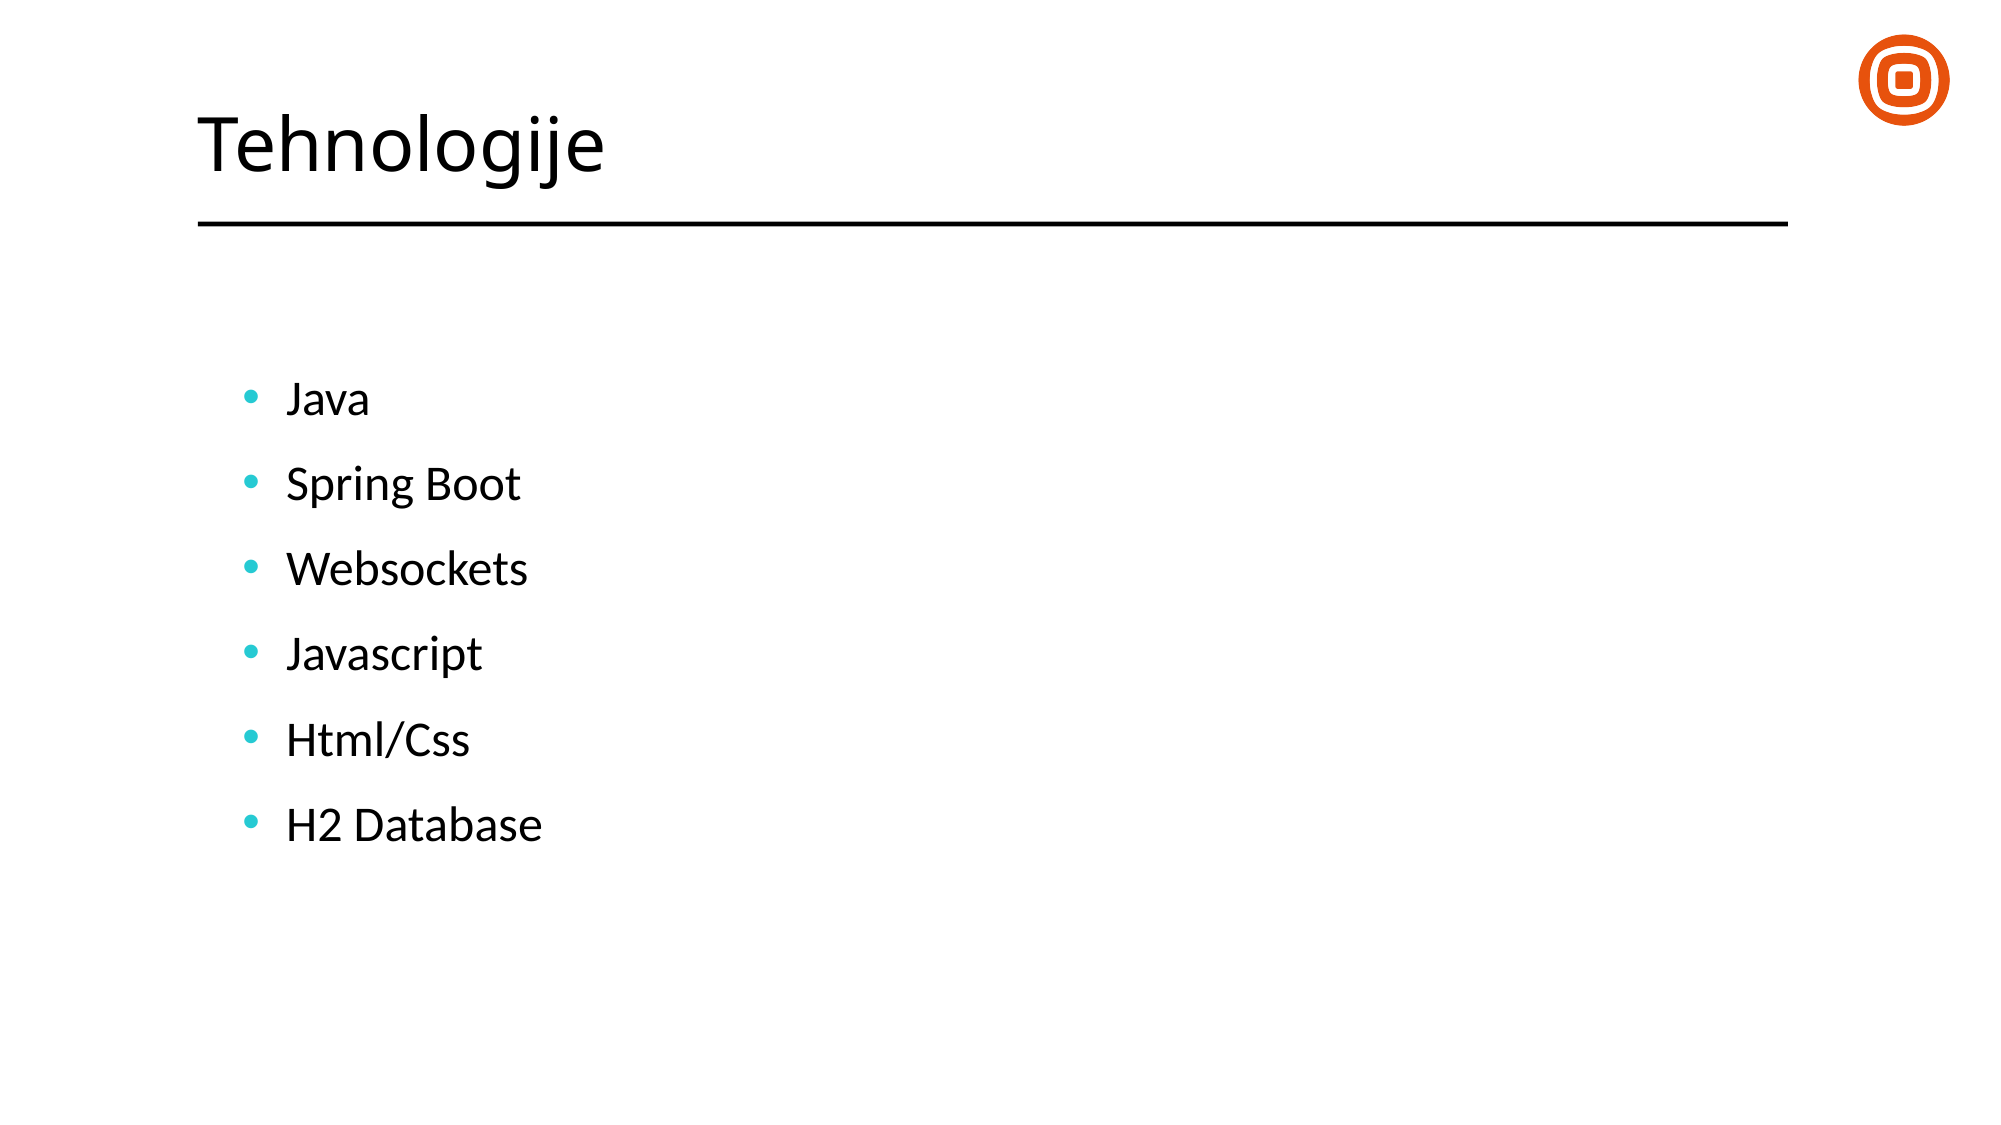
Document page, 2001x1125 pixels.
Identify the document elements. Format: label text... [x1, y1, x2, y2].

text_box Java Spring Boot Websockets Javascript Html/Css H2 Database [197, 295, 1859, 1000]
picture [1855, 31, 1953, 129]
text_box Tehnologije [197, 40, 1788, 187]
